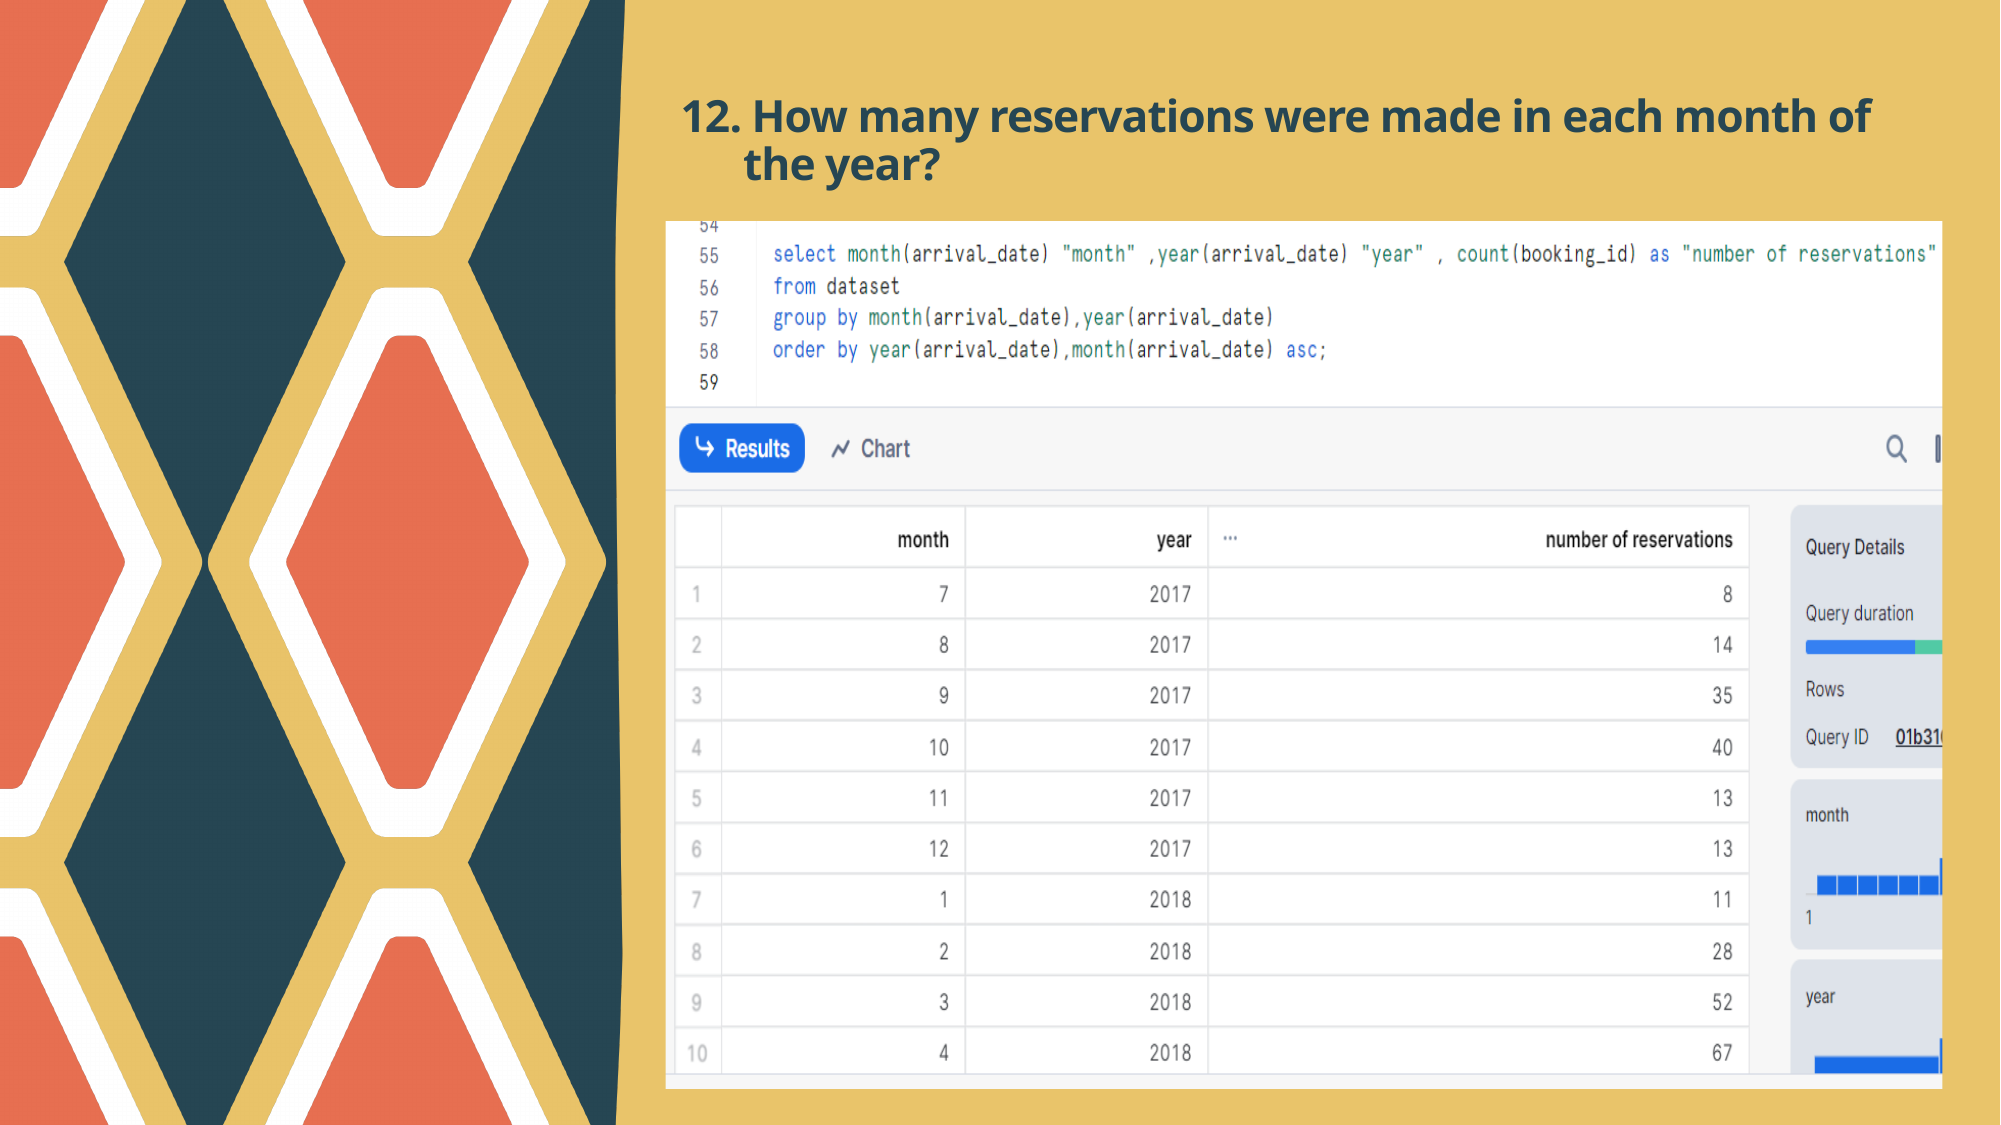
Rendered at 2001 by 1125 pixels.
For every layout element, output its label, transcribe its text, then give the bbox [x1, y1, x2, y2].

title 12. How many reservations were made in each month of the year? [665, 86, 1903, 202]
picture [665, 221, 1943, 1089]
picture [0, 0, 625, 1125]
